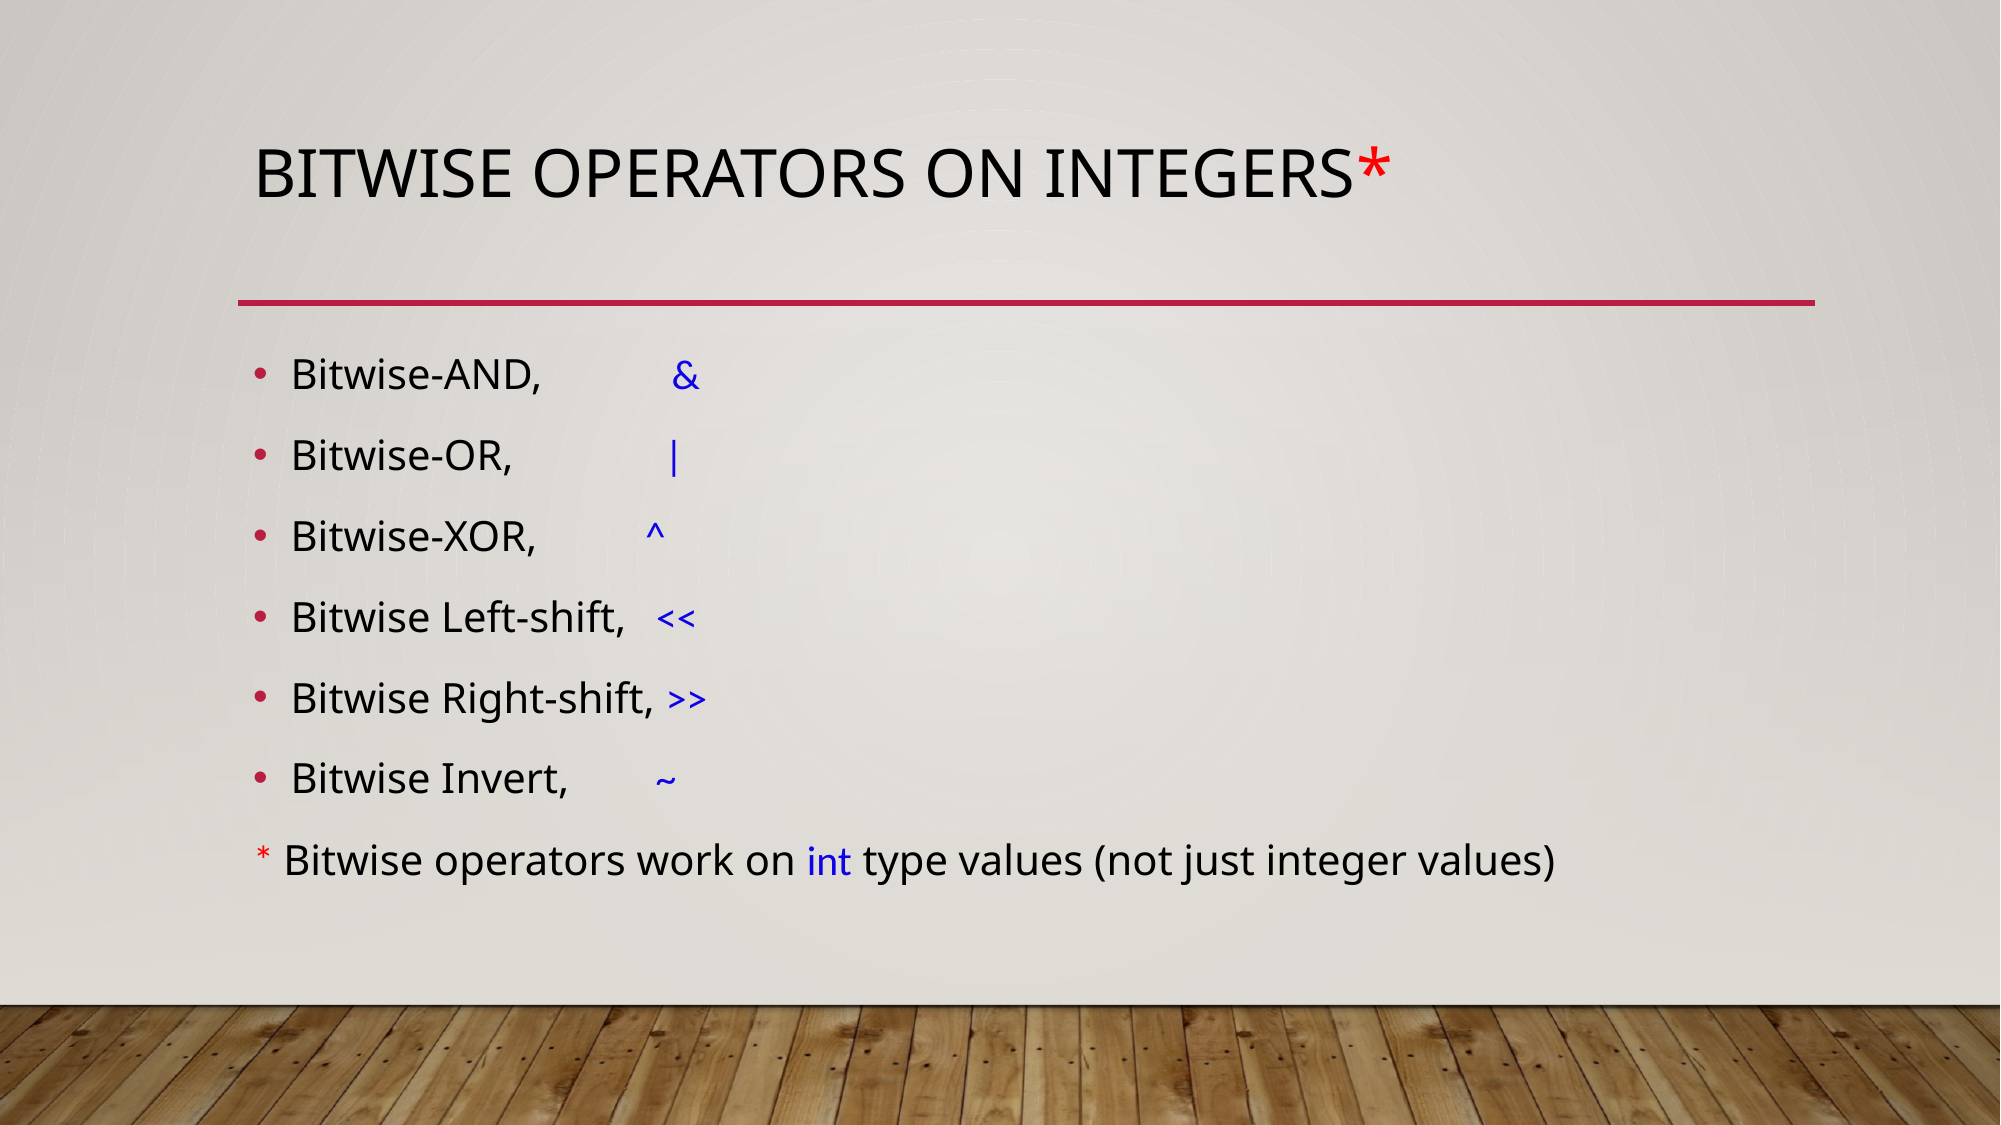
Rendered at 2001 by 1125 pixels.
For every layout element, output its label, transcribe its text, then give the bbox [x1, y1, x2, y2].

title Bitwise operators on Integers* [238, 131, 1814, 305]
picture [0, 1005, 2000, 1125]
list Bitwise-AND, & Bitwise-OR, | Bitwise-XOR, ^ Bitwise Left-shift, << Bitwise Right-shift, >> Bitwise Invert, ~ * Bitwise operators work on int type values (not just integer values) [238, 330, 1814, 897]
